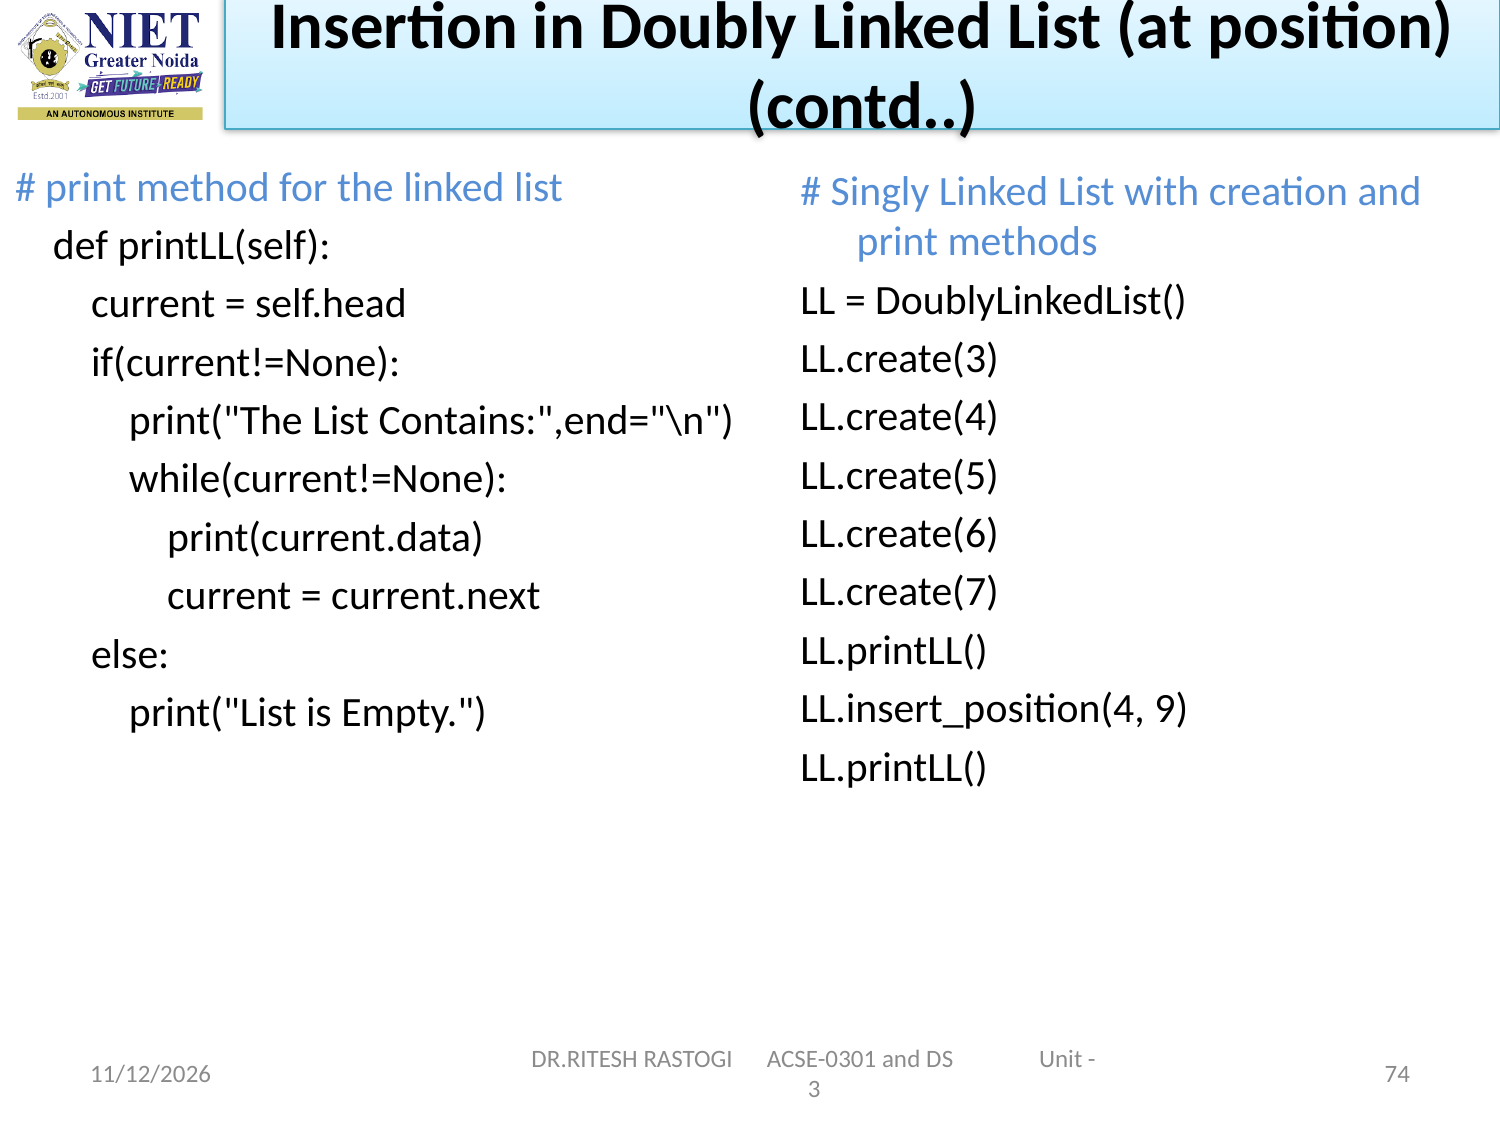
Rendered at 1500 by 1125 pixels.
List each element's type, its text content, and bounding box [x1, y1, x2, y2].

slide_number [75, 1043, 425, 1103]
text_box Insertion in Doubly Linked List (at position) (contd..) [224, 0, 1500, 130]
list # print method for the linked list def printLL(self): current = self.head if(current!=None): print("The List Contains:",end="\n") while(current!=None): print(current.data) current = current.next else: print("List is Empty.") [0, 151, 770, 1043]
slide_number 74 [1074, 1048, 1425, 1103]
text_box # Singly Linked List with creation and print methods LL = DoublyLinkedList() LL.create(3) LL.create(4) LL.create(5) LL.create(6) LL.create(7) LL.printLL() LL.insert_position(4, 9) LL.printLL() [785, 156, 1500, 1048]
picture [17, 13, 204, 120]
footer DR.RITESH RASTOGI ACSE-0301 and DS Unit -3 [512, 1042, 1074, 1103]
